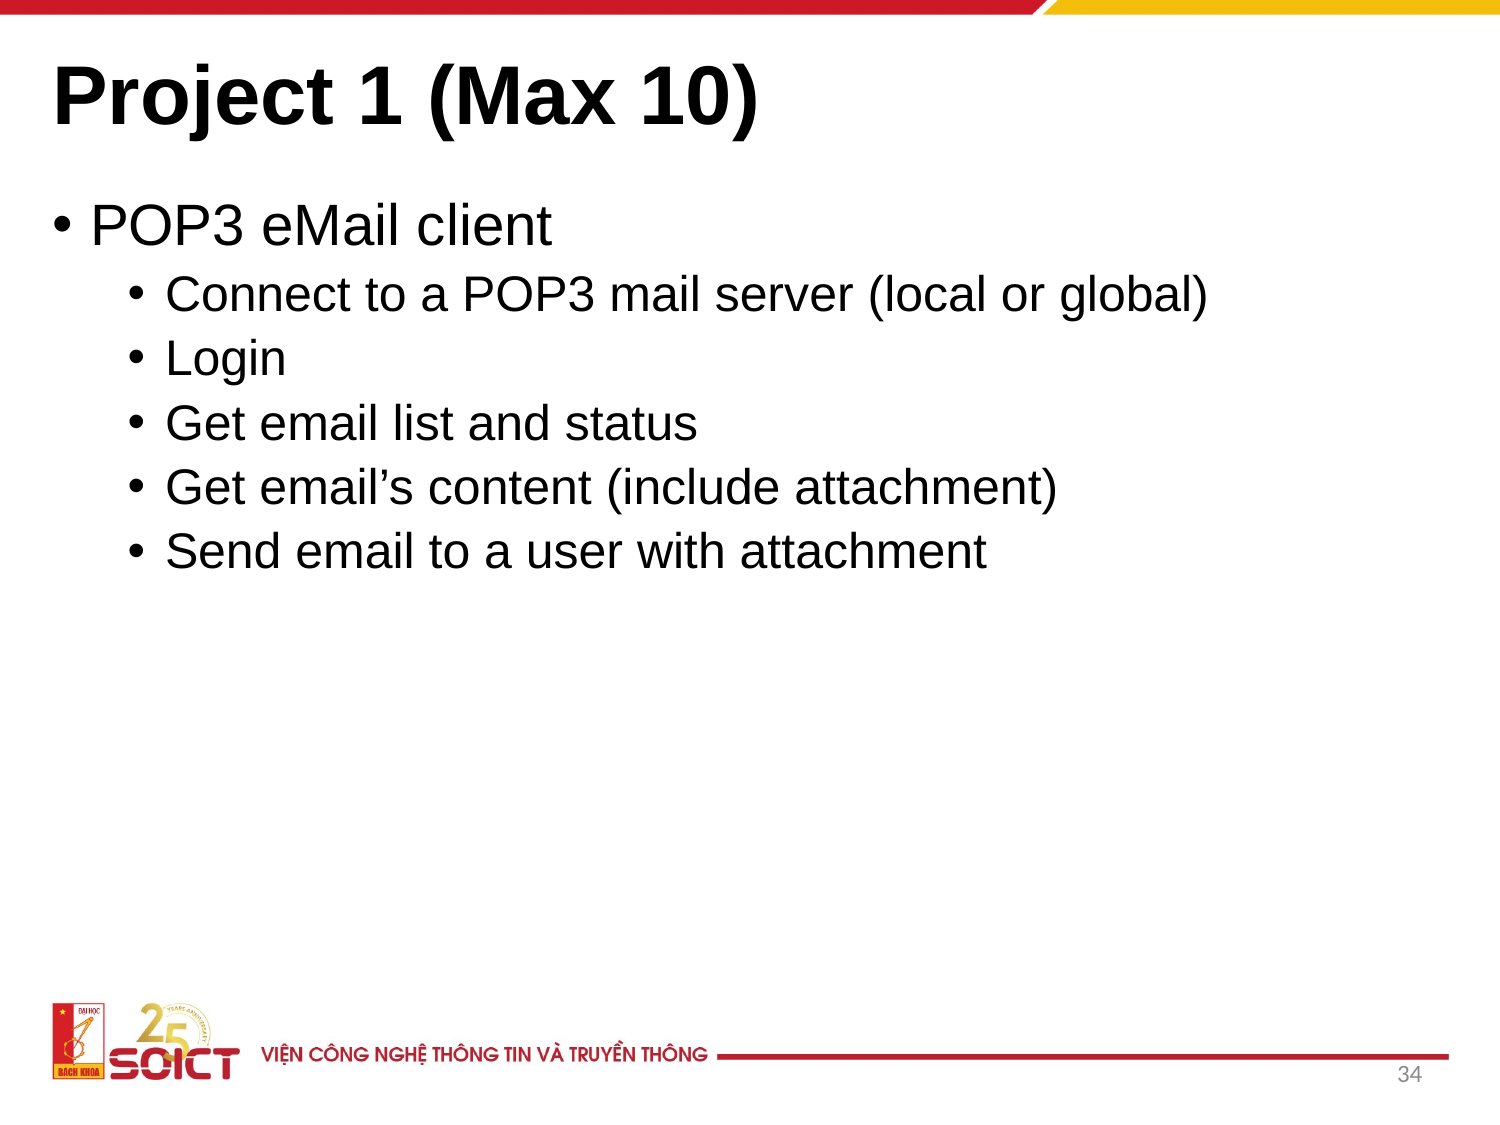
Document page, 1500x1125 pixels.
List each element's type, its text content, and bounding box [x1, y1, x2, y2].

picture [0, 0, 1500, 1125]
list POP3 eMail client Connect to a POP3 mail server (local or global) Login Get email list and status Get email’s content (include attachment) Send email to a user with attachment [37, 187, 1438, 1014]
slide_number 34 [1059, 1042, 1438, 1103]
title Project 1 (Max 10) [37, 20, 1438, 175]
